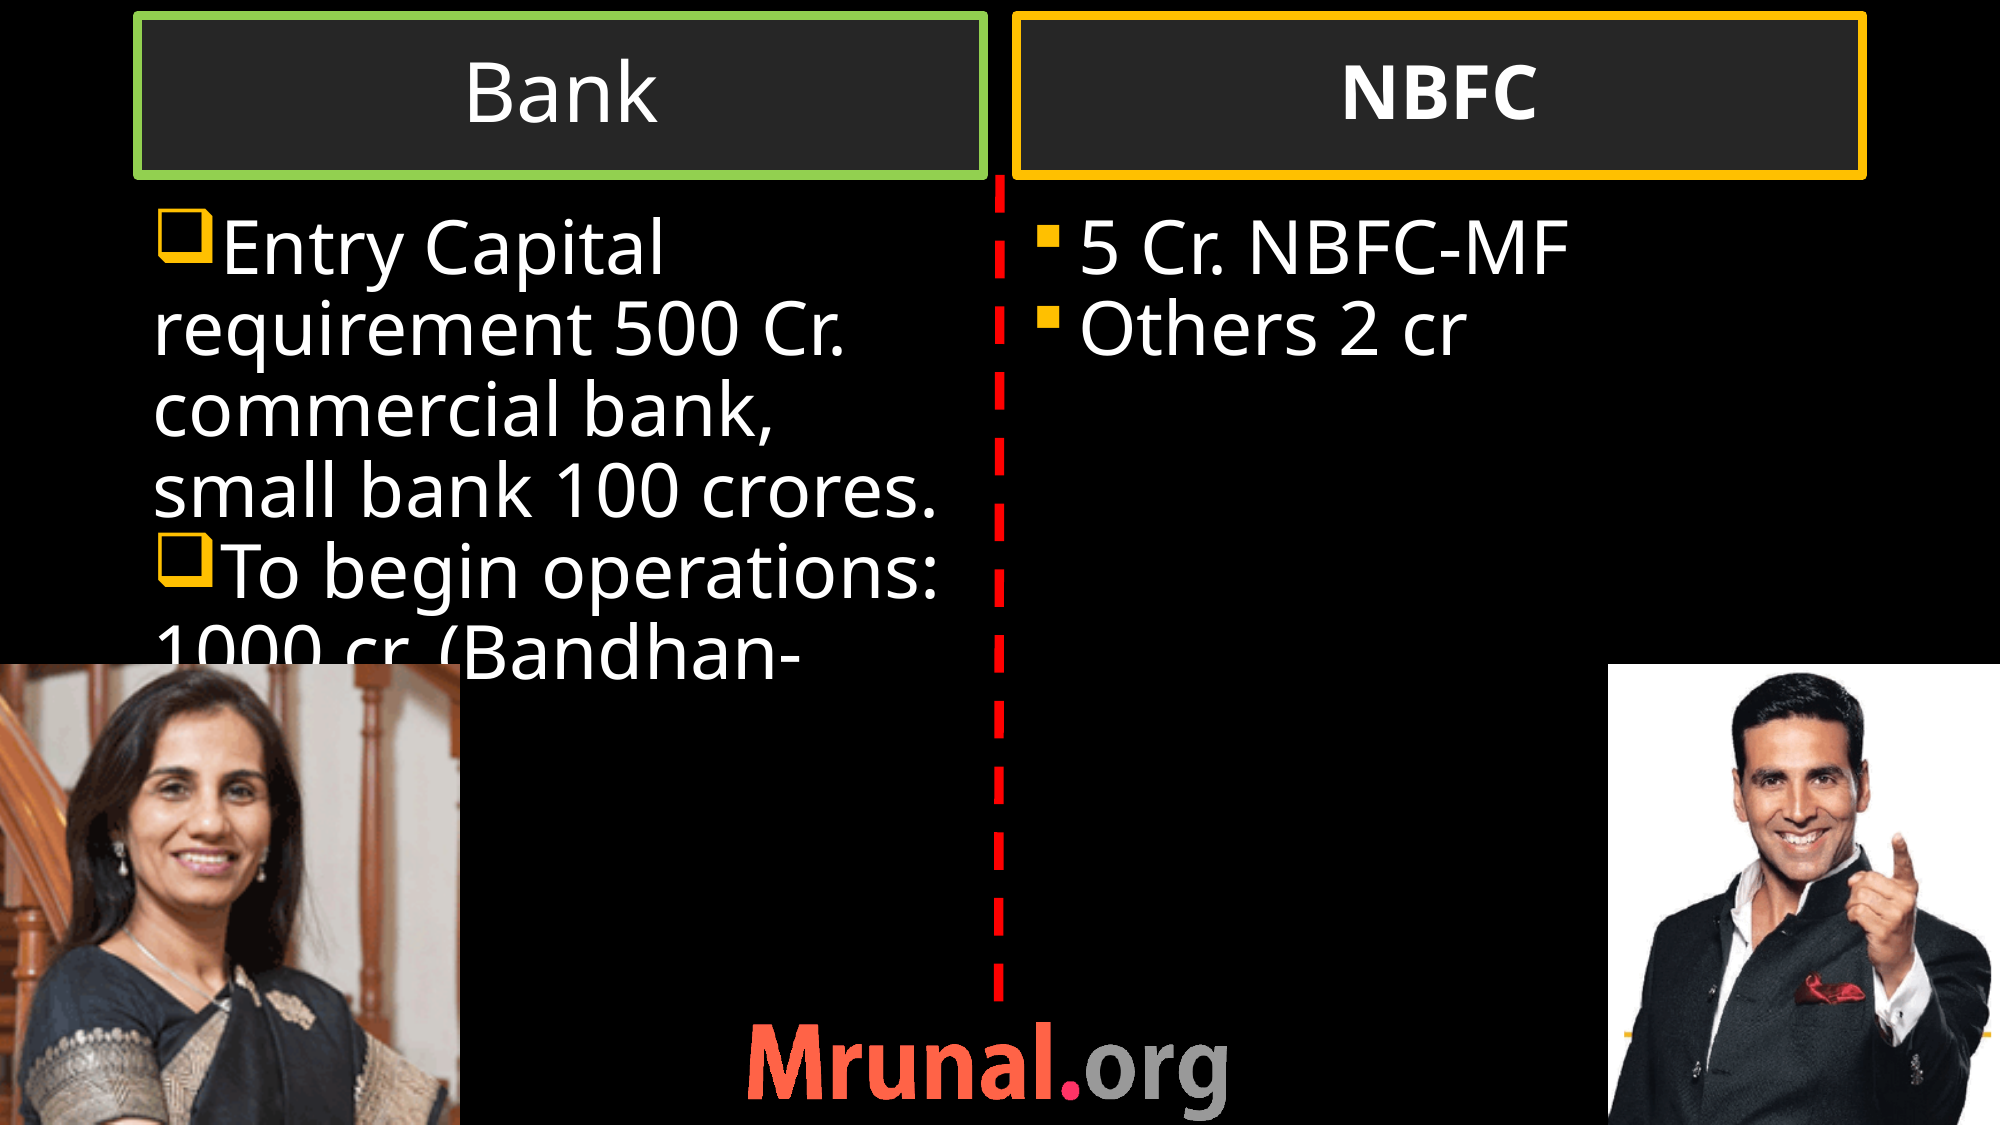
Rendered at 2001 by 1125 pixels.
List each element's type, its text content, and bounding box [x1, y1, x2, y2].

list Entry Capital requirement 500 Cr. commercial bank, small bank 100 crores. To begin operations: 1000 cr. (Bandhan-IDFC) [137, 202, 984, 1019]
list NBFC [1012, 11, 1867, 180]
picture [741, 1005, 1230, 1125]
picture [0, 664, 461, 1125]
list Bank [133, 11, 988, 180]
picture [1608, 664, 2000, 1125]
list 5 Cr. NBFC-MF Others 2 cr [1016, 202, 1863, 1016]
